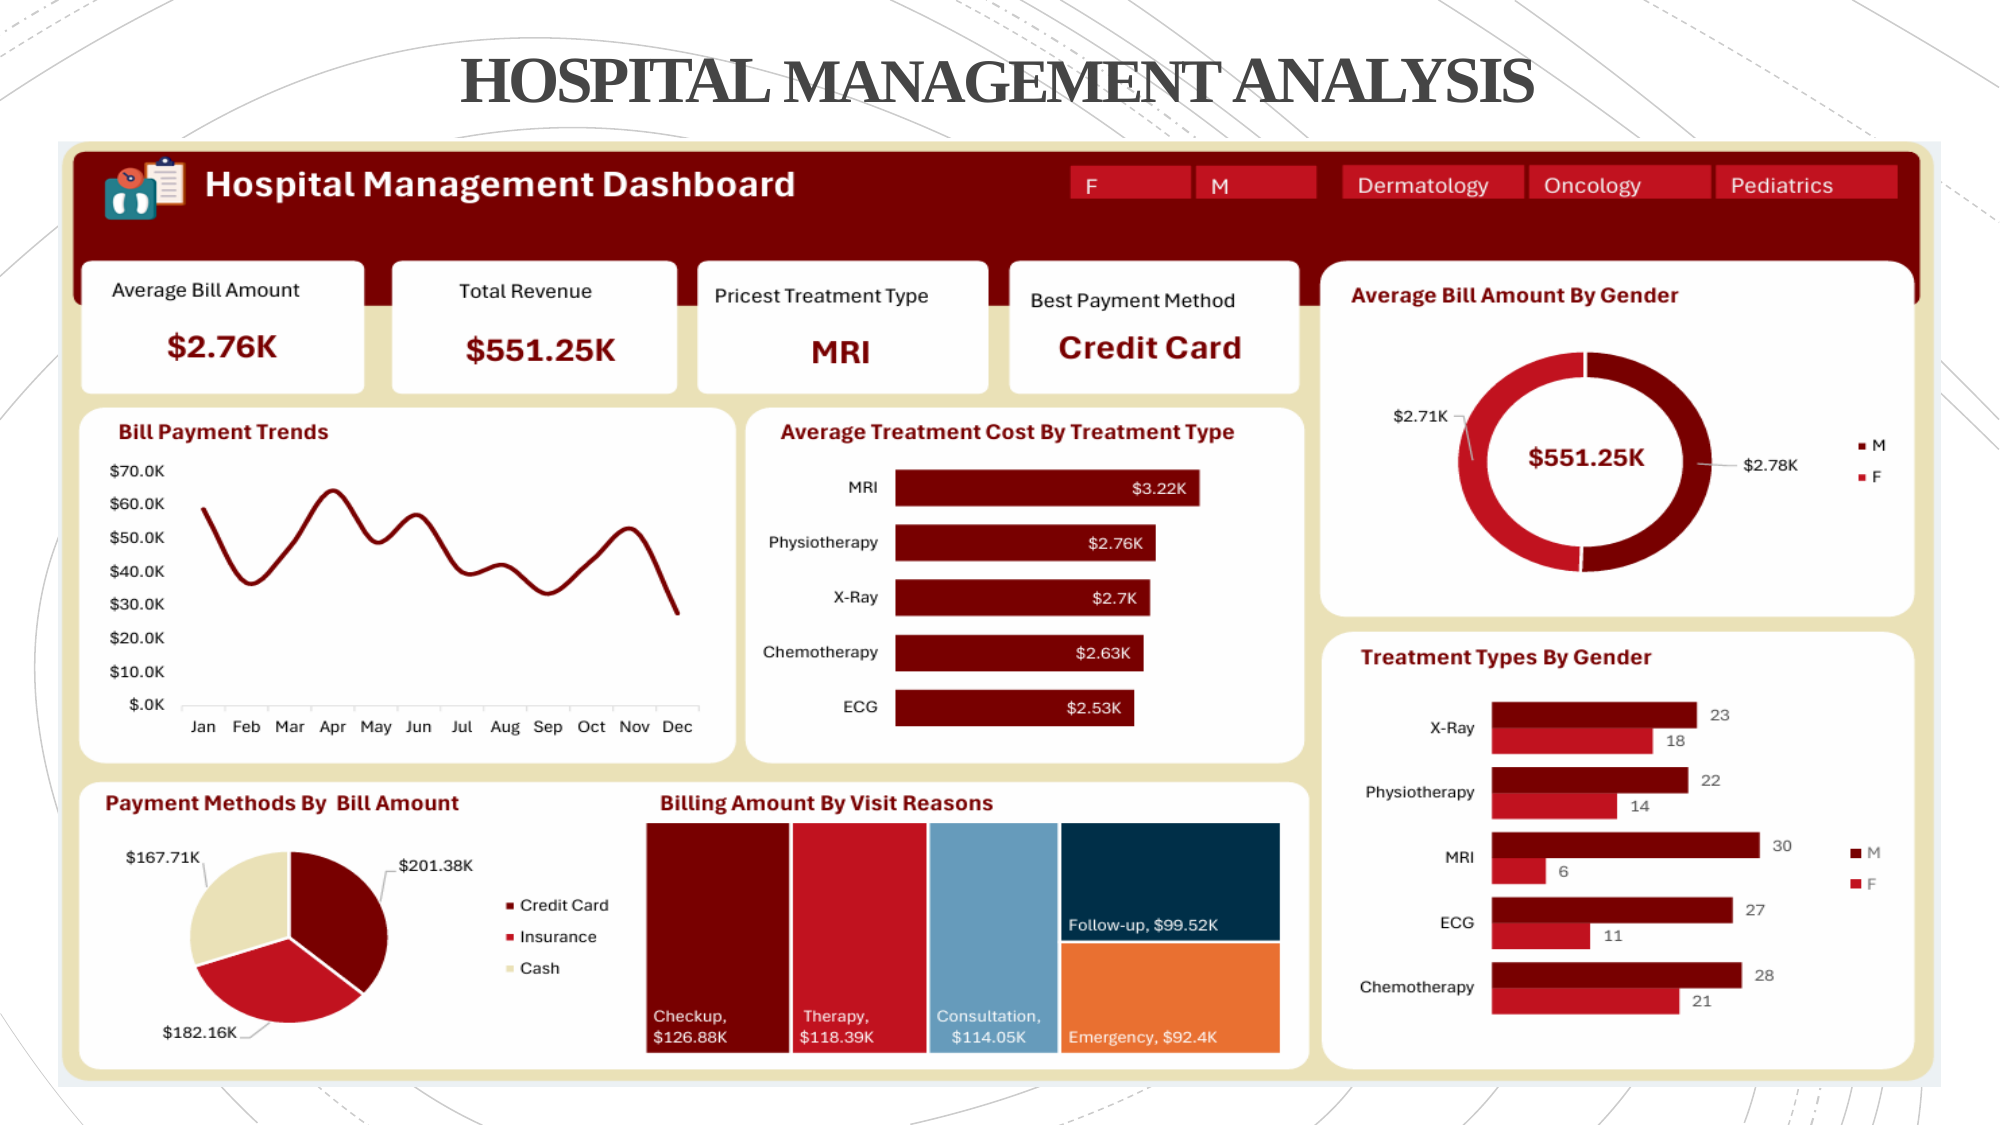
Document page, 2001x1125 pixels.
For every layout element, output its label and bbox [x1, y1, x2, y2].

picture [58, 138, 1941, 1087]
text_box [0, 0, 2000, 1125]
